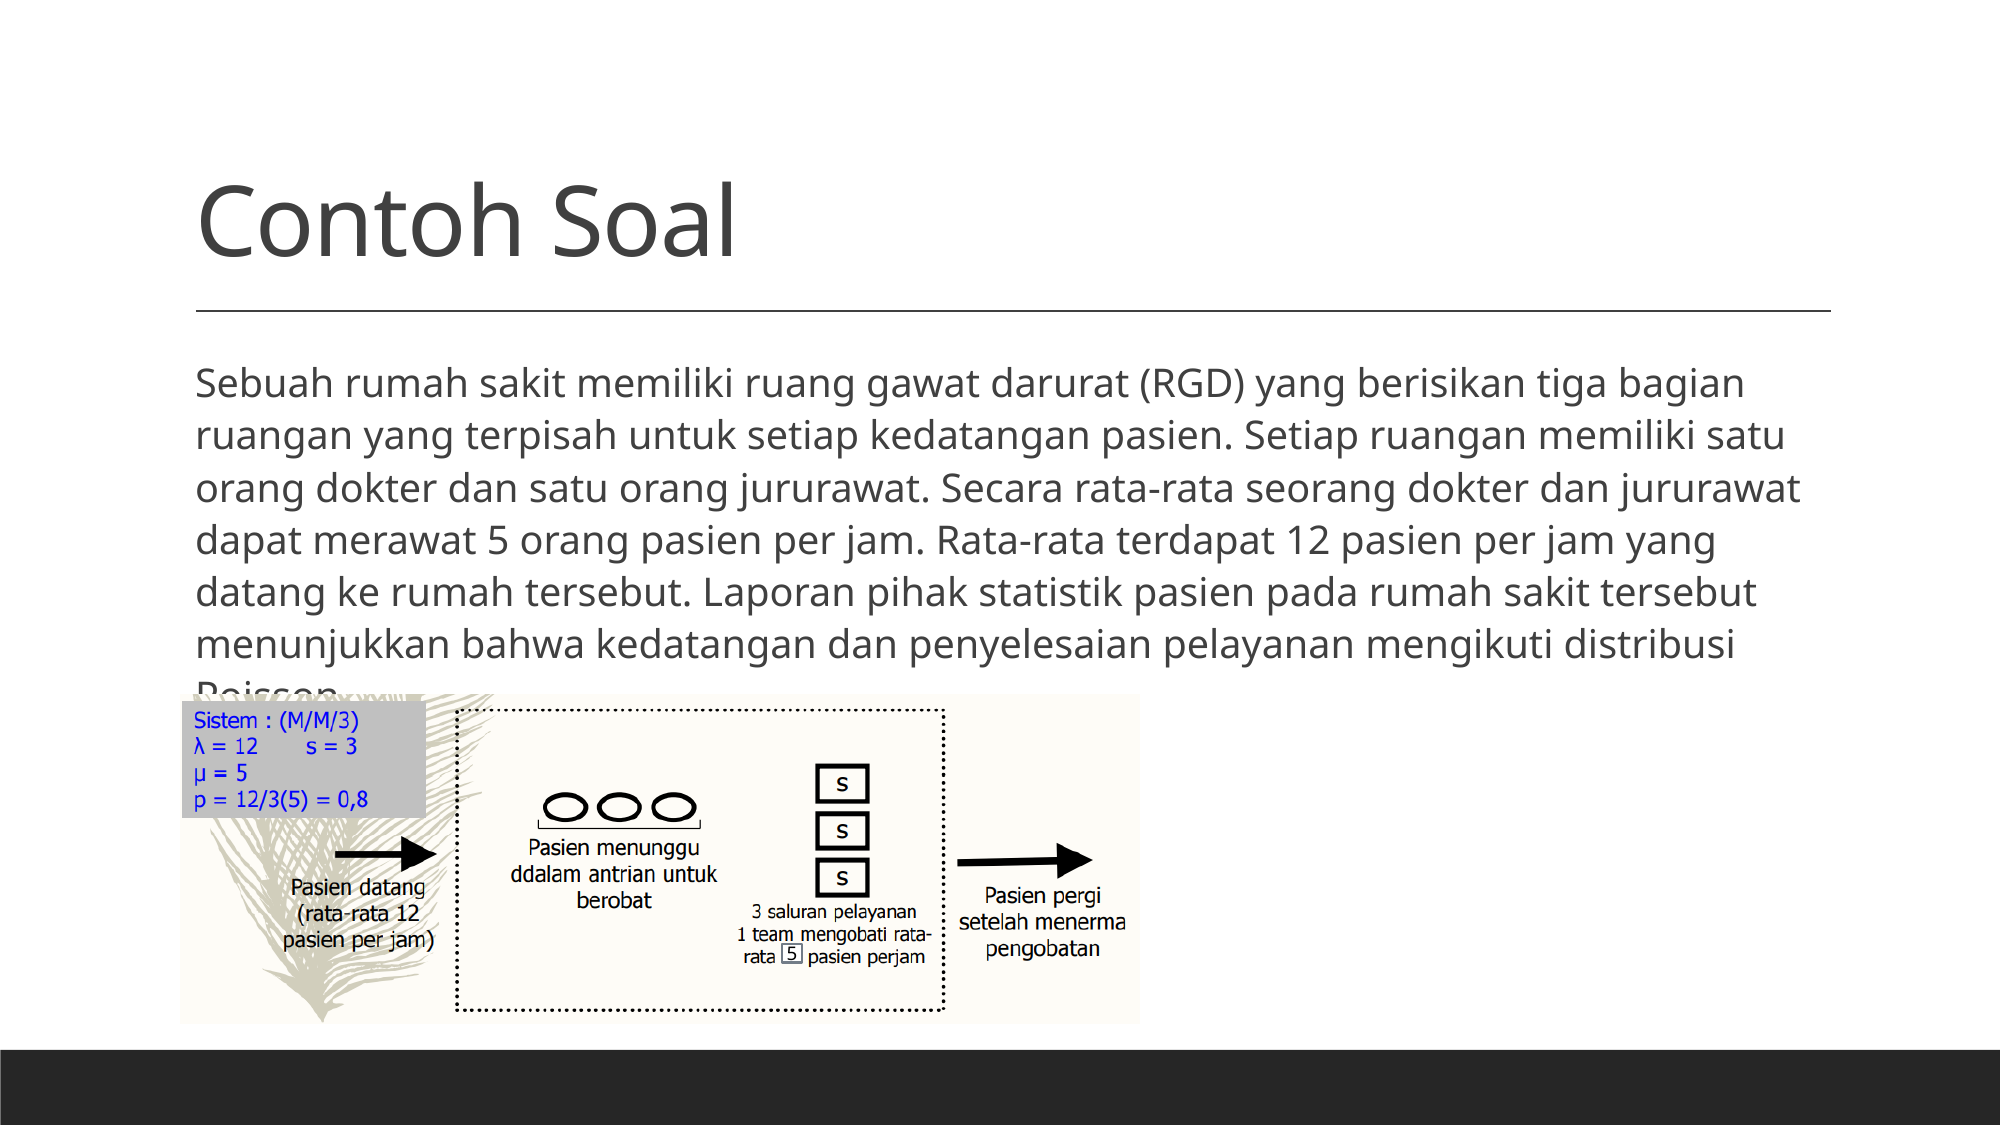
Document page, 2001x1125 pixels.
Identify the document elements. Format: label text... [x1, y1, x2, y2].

picture [179, 693, 1140, 1025]
title Contoh Soal [180, 47, 1830, 285]
list Sebuah rumah sakit memiliki ruang gawat darurat (RGD) yang berisikan tiga bagian ruangan yang terpisah untuk setiap kedatangan pasien. Setiap ruangan memiliki satu orang dokter dan satu orang jururawat. Secara rata-rata seorang dokter dan jururawat dapat merawat 5 orang pasien per jam. Rata-rata terdapat 12 pasien per jam yang datang ke rumah tersebut. Laporan pihak statistik pasien pada rumah sakit tersebut menunjukkan bahwa kedatangan dan penyelesaian pelayanan mengikuti distribusi Poisson [180, 345, 1830, 963]
